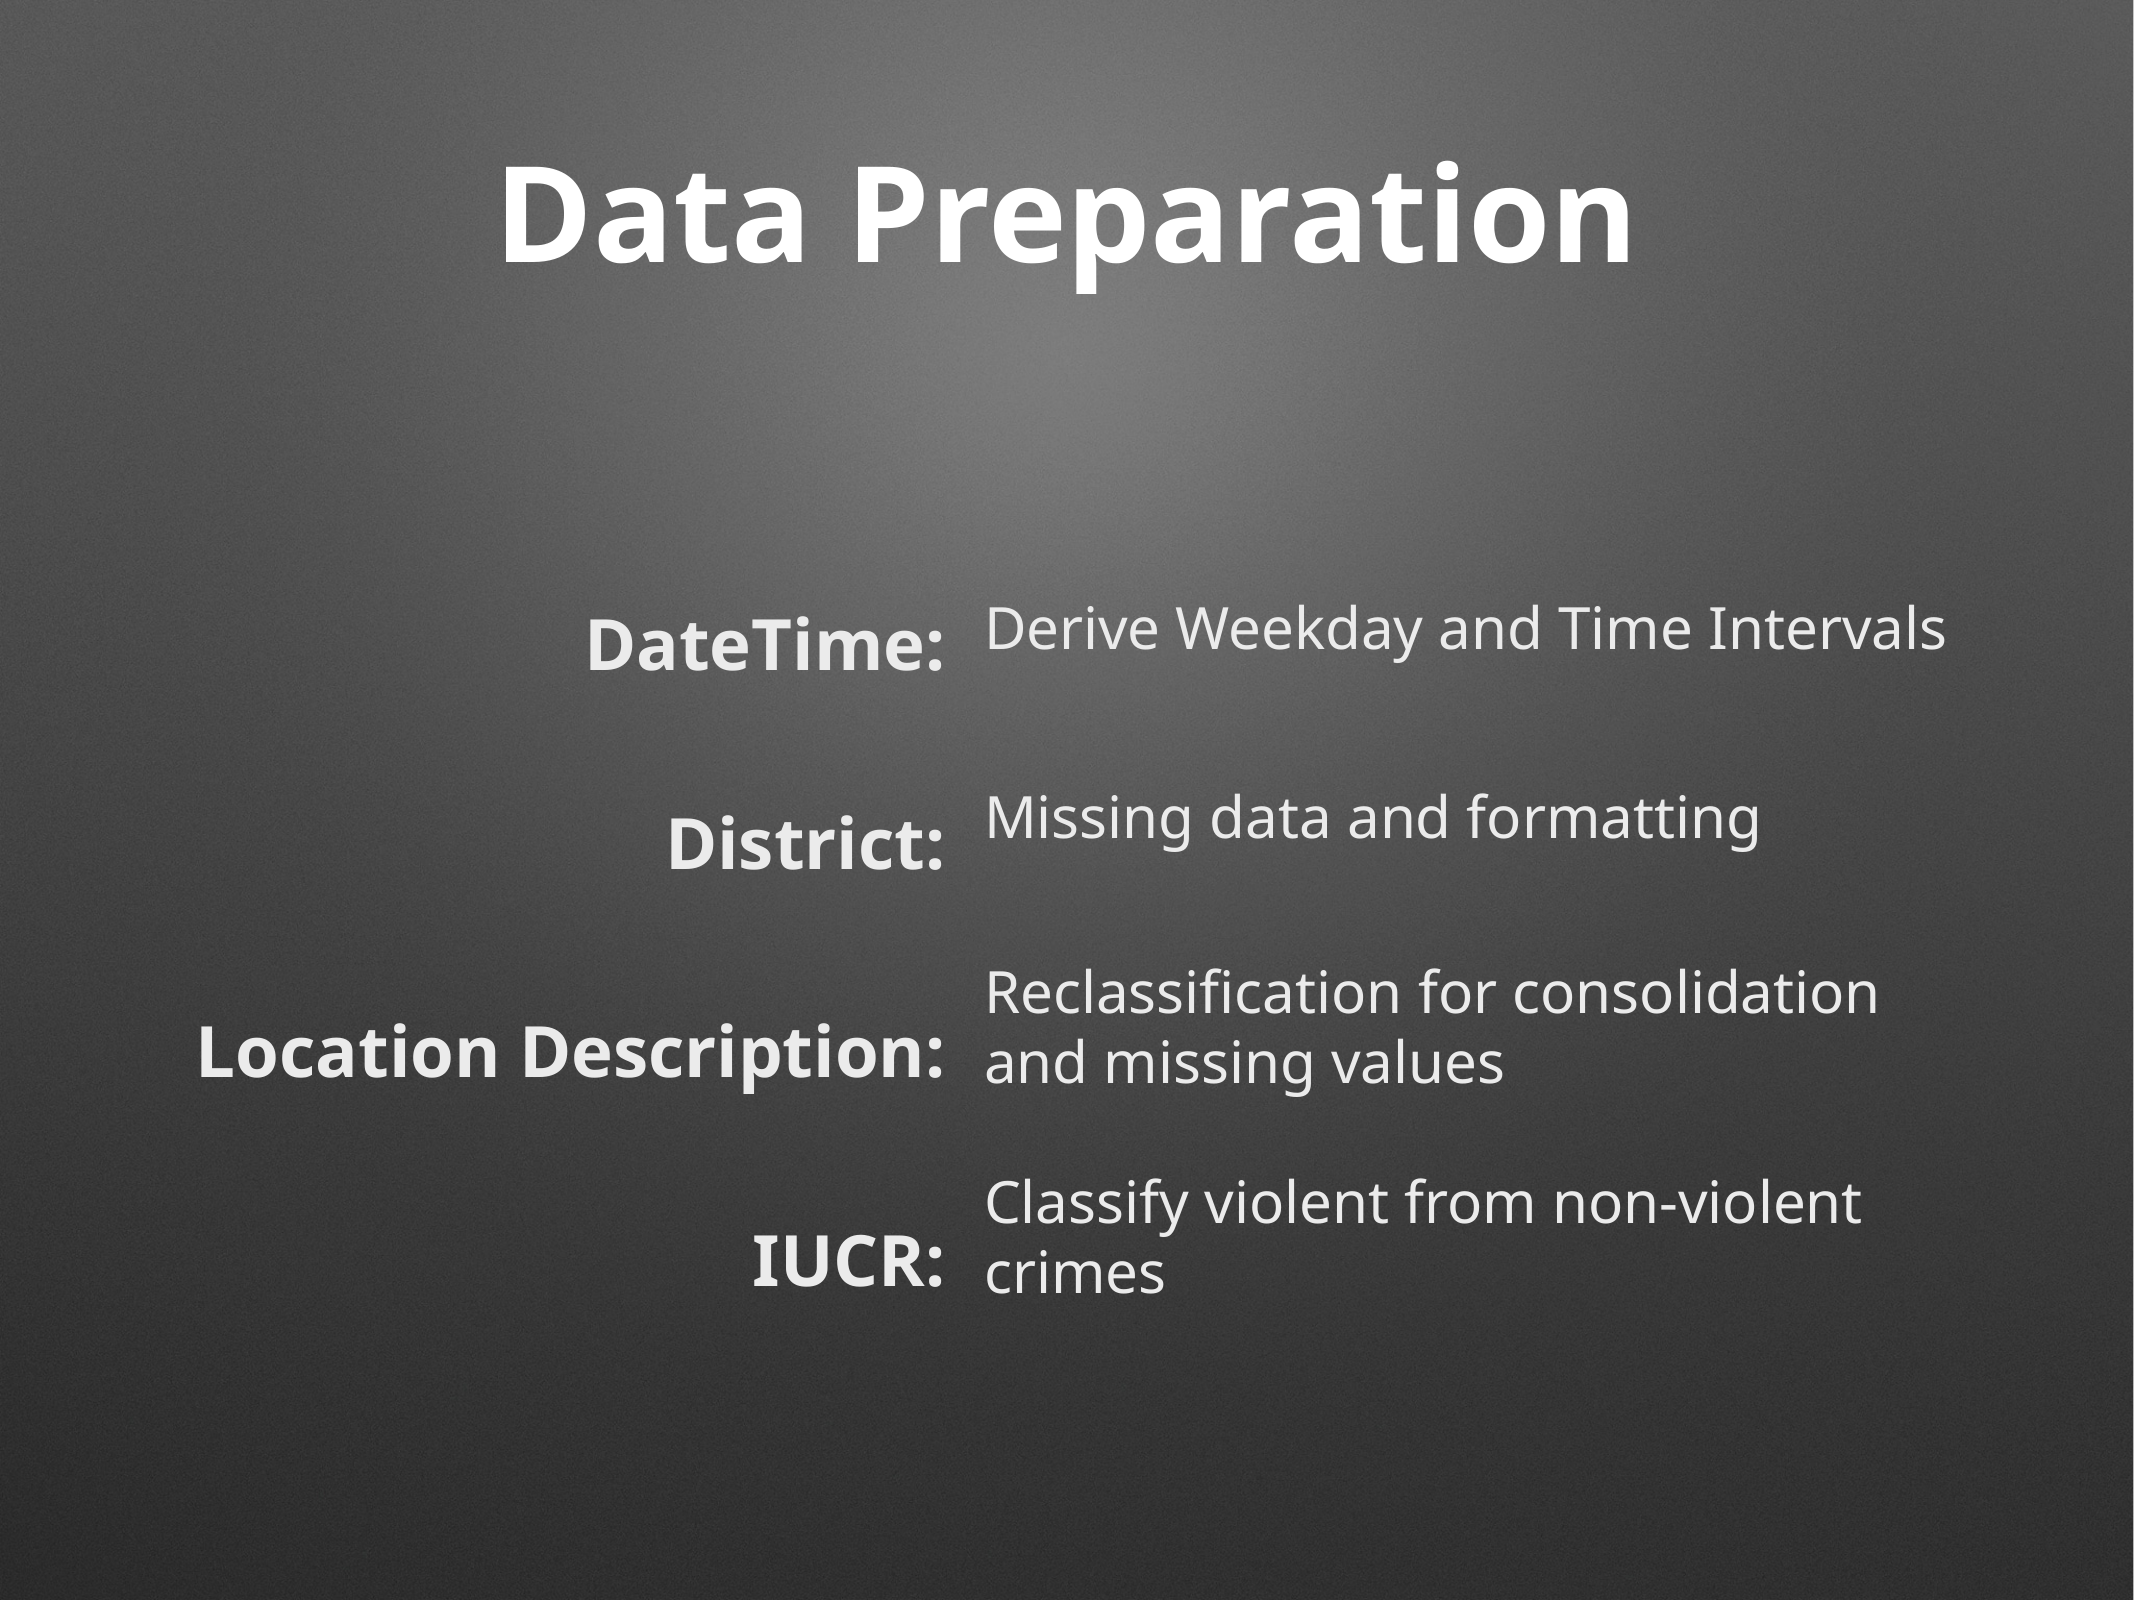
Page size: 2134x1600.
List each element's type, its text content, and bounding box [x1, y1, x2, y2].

title Data Preparation [124, 32, 2009, 386]
picture [0, 0, 2134, 1600]
list DateTime: District: Location Description: IUCR: [128, 366, 955, 1484]
text_box Derive Weekday and Time Intervals Missing data and formatting Reclassification for consolidation and missing values Classify violent from non-violent crimes [975, 389, 1990, 1507]
